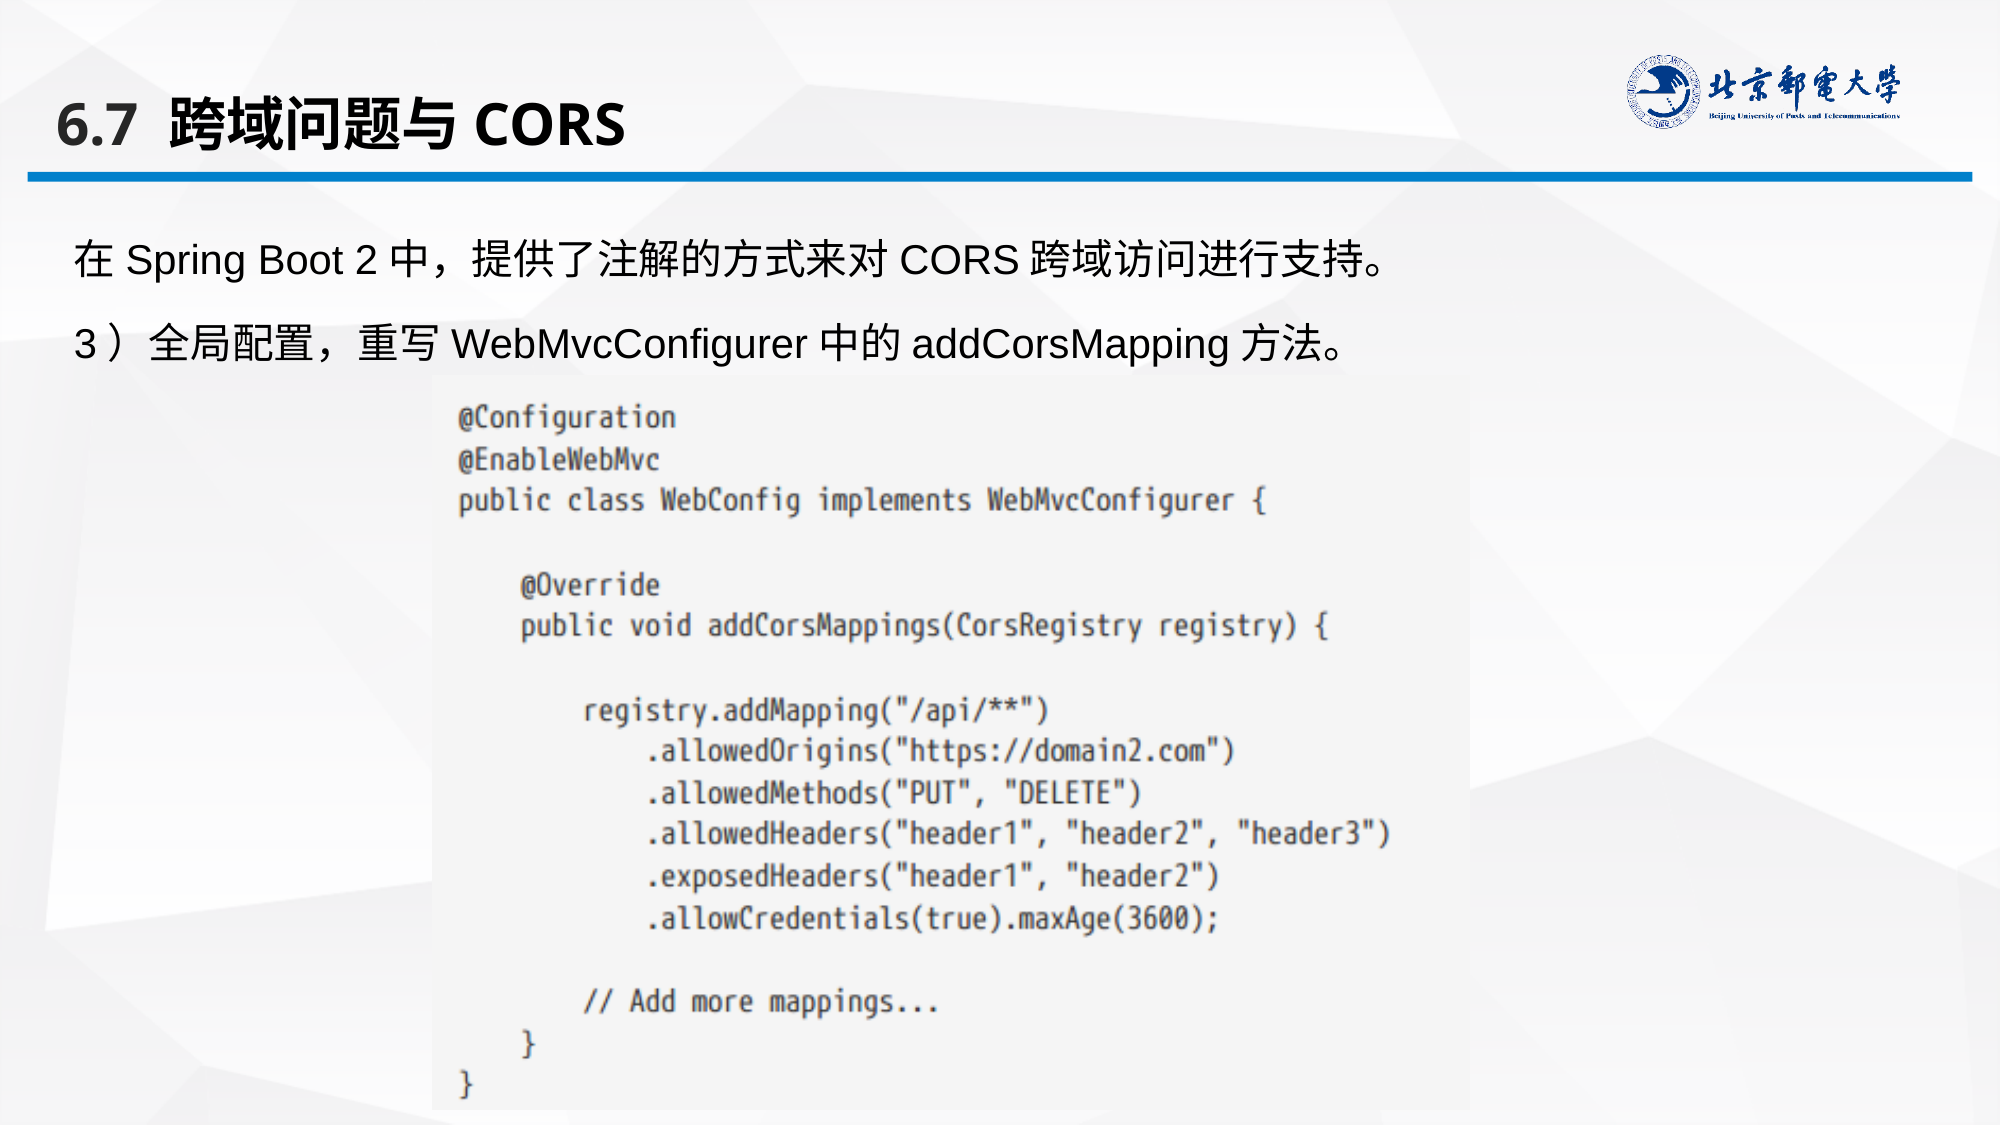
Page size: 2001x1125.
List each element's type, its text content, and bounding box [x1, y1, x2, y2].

picture [0, 0, 2000, 1125]
text_box 在Spring Boot 2中，提供了注解的方式来对CORS跨域访问进行支持。 3）全局配置，重写WebMvcConfigurer中的addCorsMapping方法。 [41, 200, 1929, 374]
title 6.7 跨域问题与CORS [41, 52, 1188, 200]
